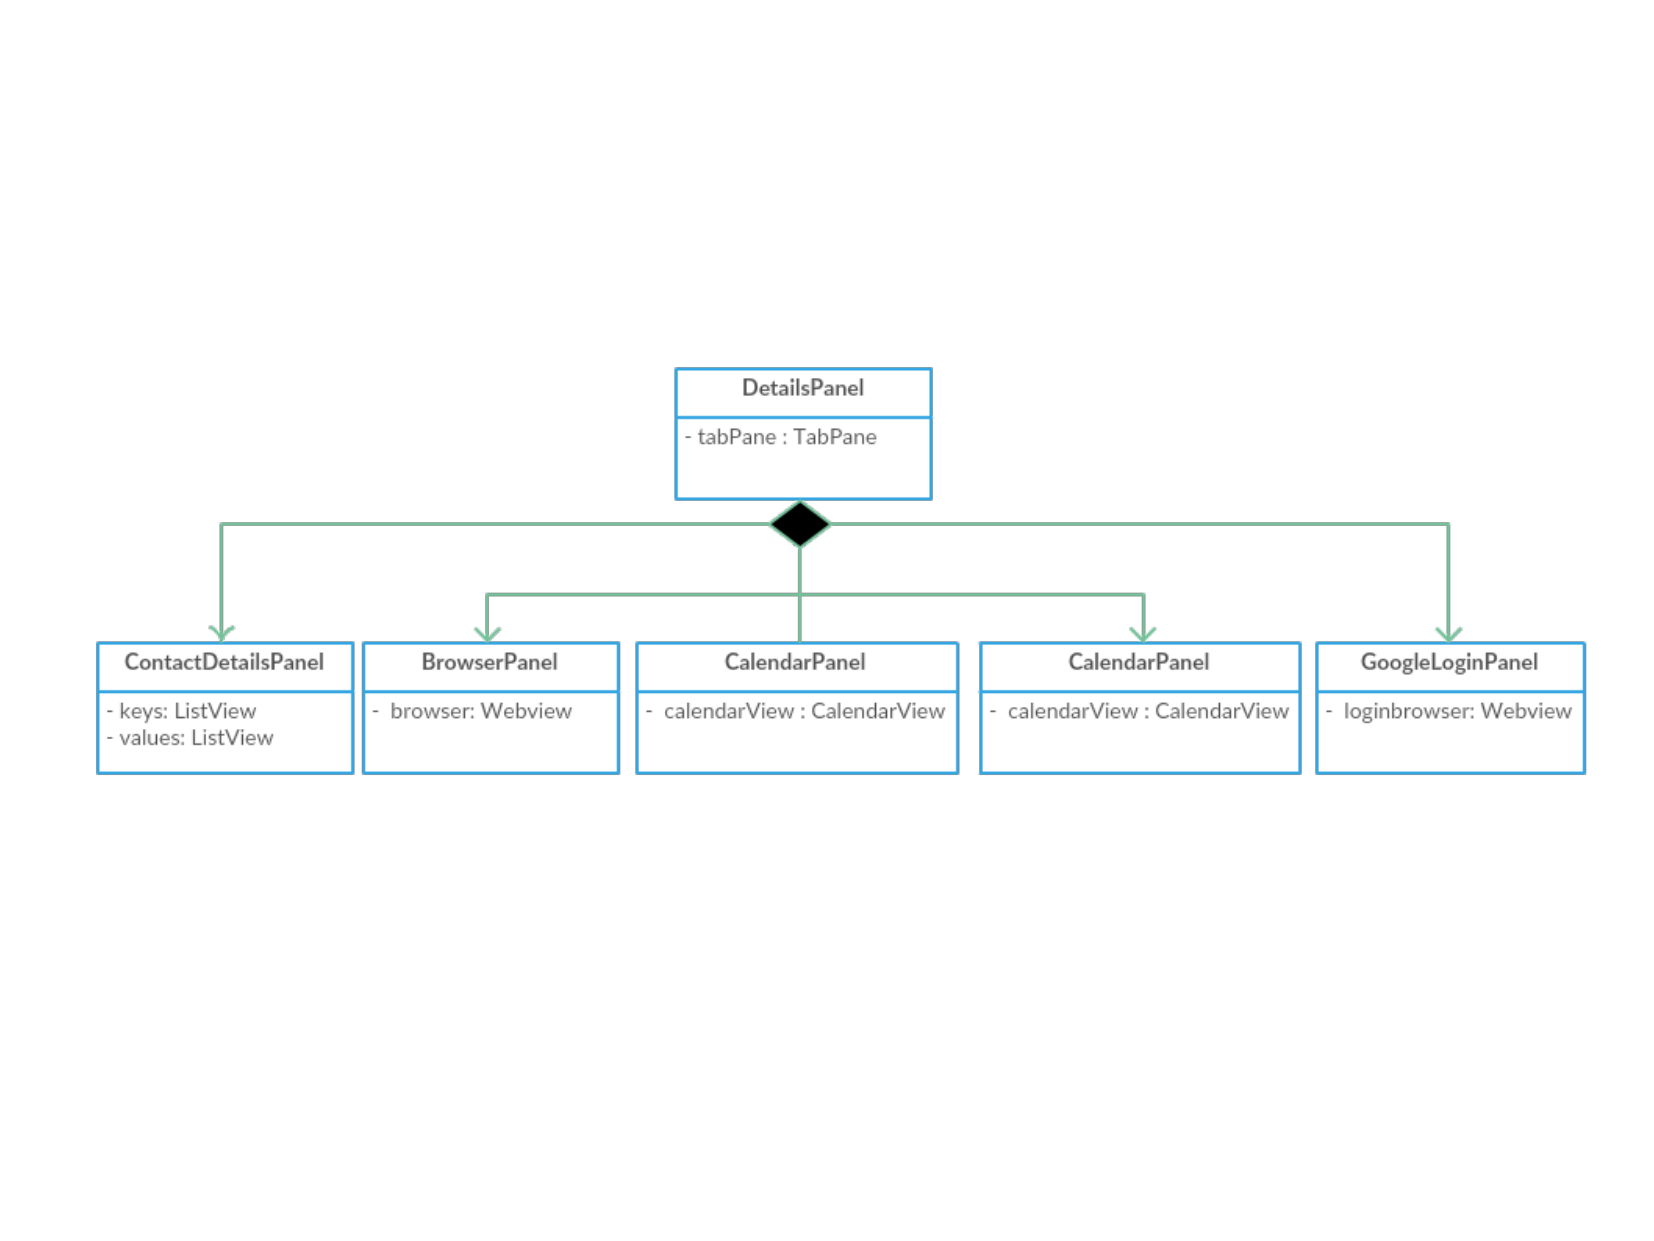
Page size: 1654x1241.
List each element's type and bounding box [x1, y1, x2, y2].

picture [81, 352, 1606, 786]
